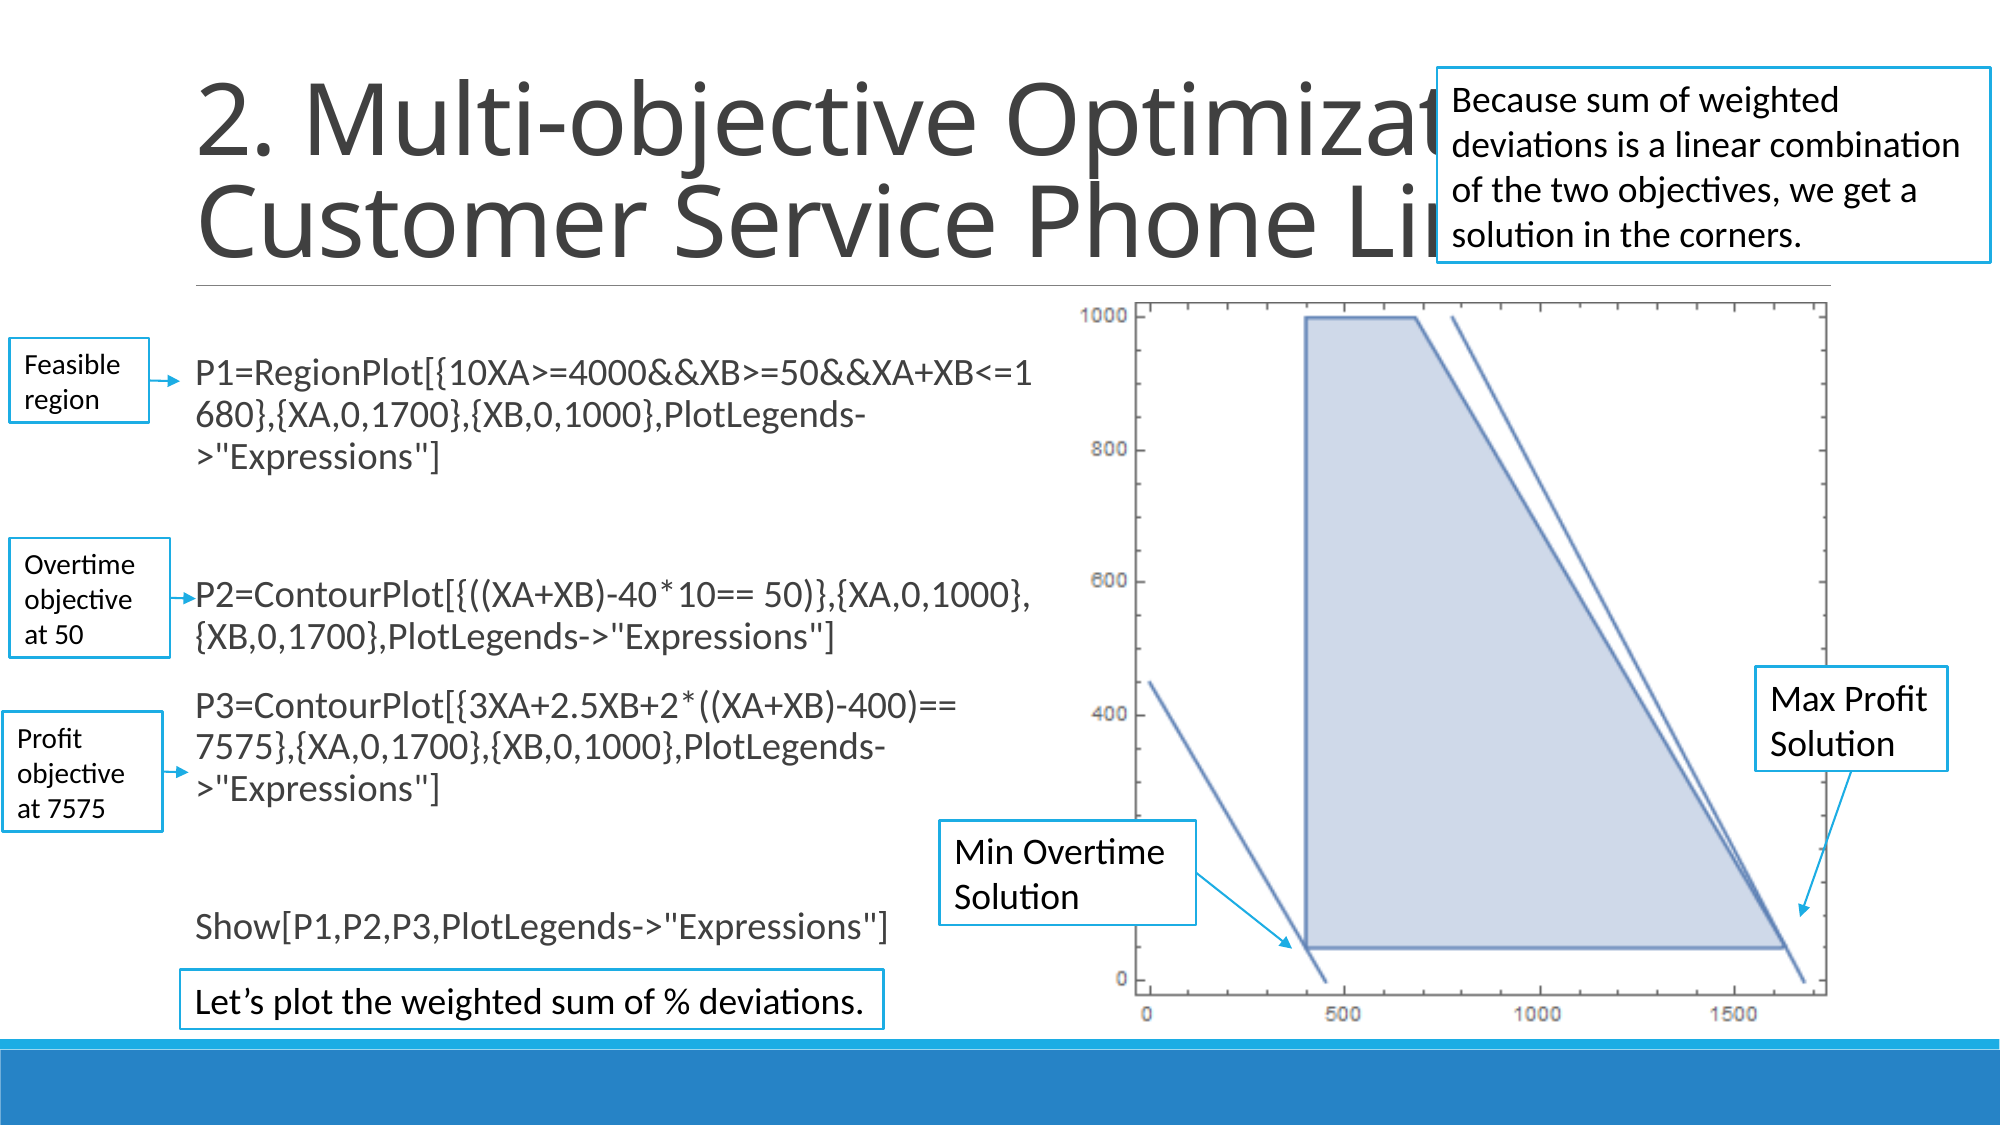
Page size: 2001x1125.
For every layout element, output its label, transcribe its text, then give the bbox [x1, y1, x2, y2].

text_box Because sum of weighted deviations is a linear combination of the two objectives, we get a solution in the corners. [1436, 66, 1992, 264]
title 2. Multi-objective Optimization Customer Service Phone Line [180, 47, 1830, 285]
text_box Let’s plot the weighted sum of % deviations. [179, 968, 885, 1030]
text_box Max Profit Solution [1838, 665, 1949, 772]
list P1=RegionPlot[{10XA>=4000&&XB>=50&&XA+XB<=1680},{XA,0,1700},{XB,0,1000},PlotLegends->"Expressions"] P2=ContourPlot[{((XA+XB)-40*10== 50)},{XA,0,1000},{XB,0,1700},PlotLegends->"Expressions"] P3=ContourPlot[{3XA+2.5XB+2*((XA+XB)-400)== 7575},{XA,0,1700},{XB,0,1000},PlotLegends->"Expressions"] Show[P1,P2,P3,PlotLegends->"Expressions"] [180, 302, 1037, 963]
text_box Feasible region [8, 337, 150, 424]
text_box Min Overtime Solution [938, 819, 1076, 926]
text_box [1799, 771, 1852, 918]
text_box Overtime objective at 50 [8, 537, 171, 659]
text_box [1195, 872, 1293, 950]
text_box Profit objective at 7575 [1, 710, 164, 833]
picture [1079, 302, 1831, 1031]
